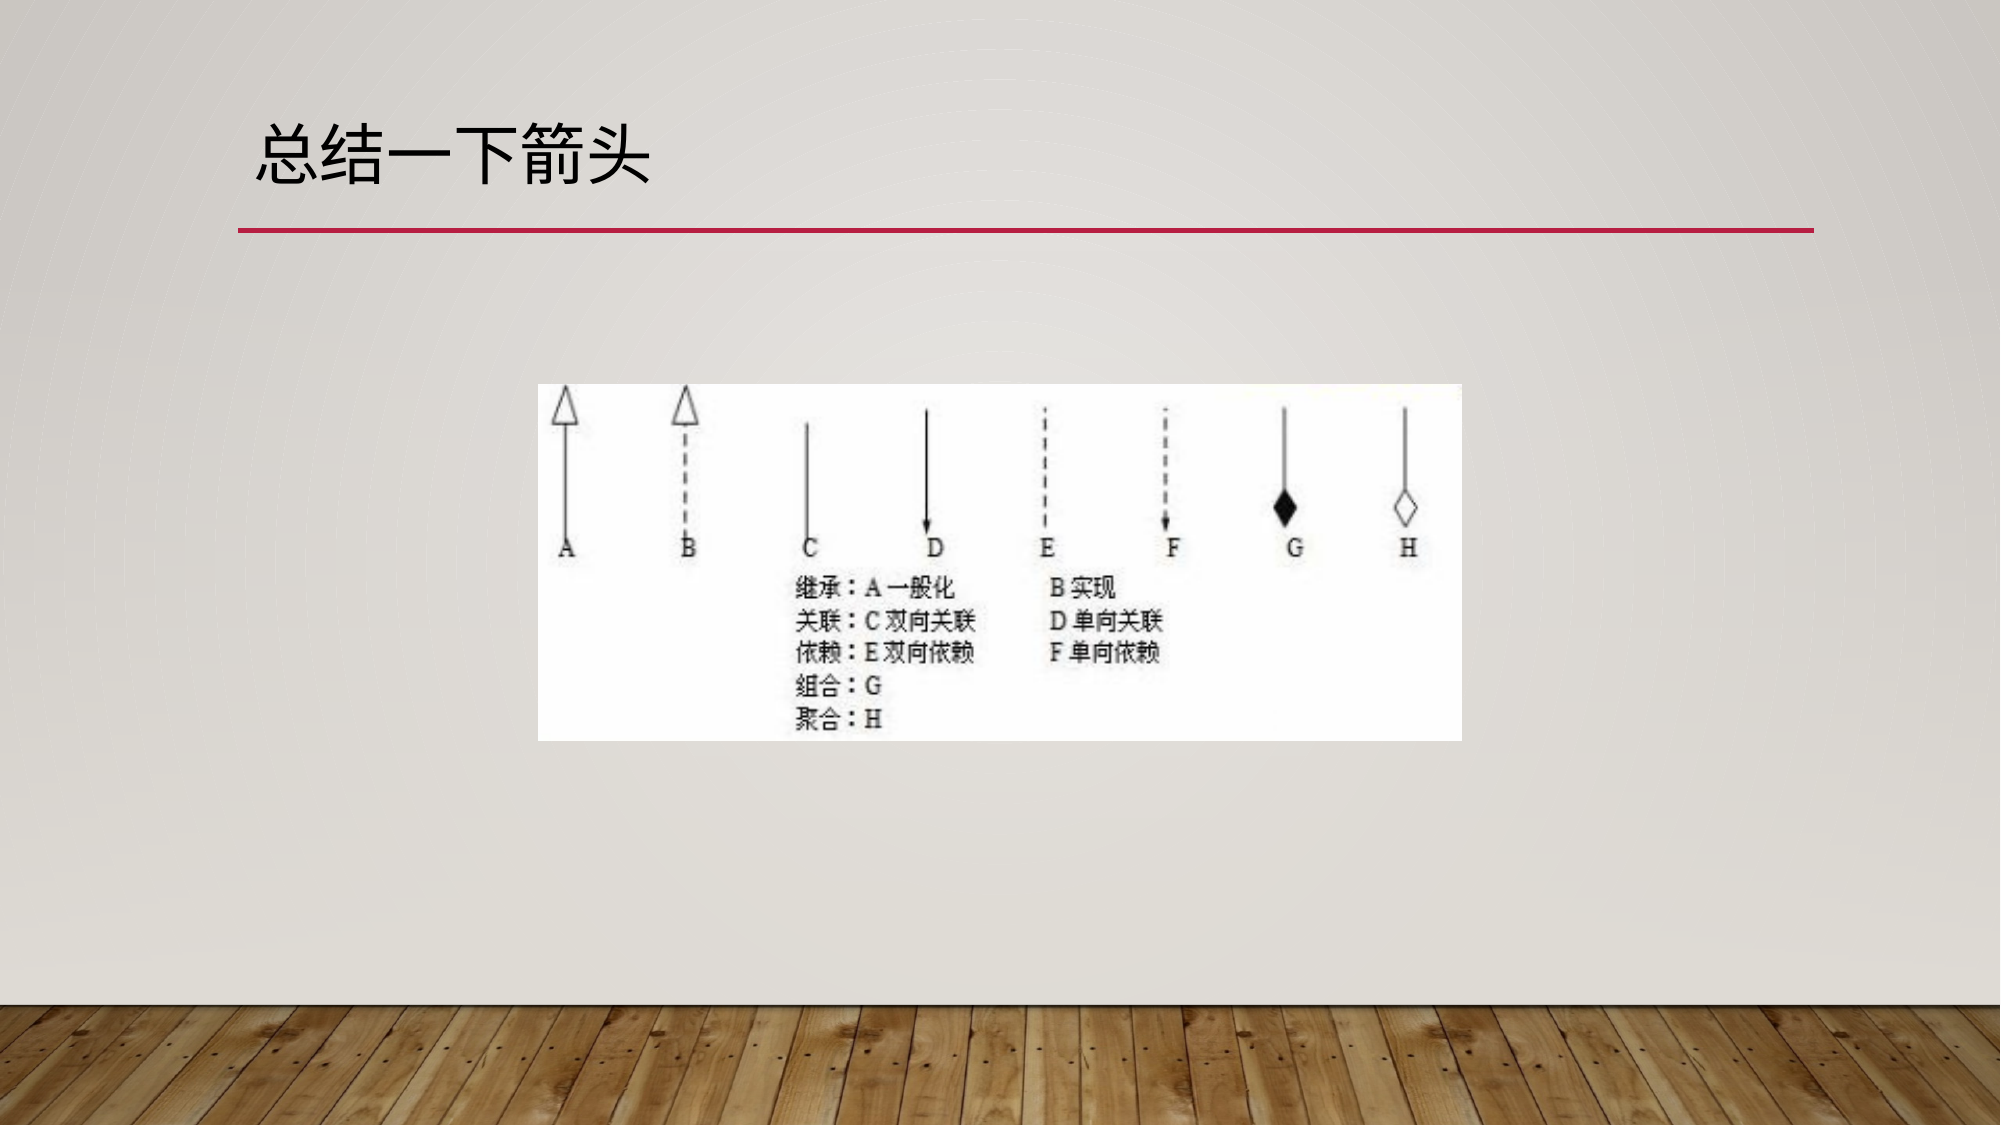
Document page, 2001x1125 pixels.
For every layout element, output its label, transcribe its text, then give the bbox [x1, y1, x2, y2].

title 总结一下箭头 [238, 114, 1814, 231]
picture [538, 384, 1462, 741]
picture [0, 1005, 2000, 1125]
